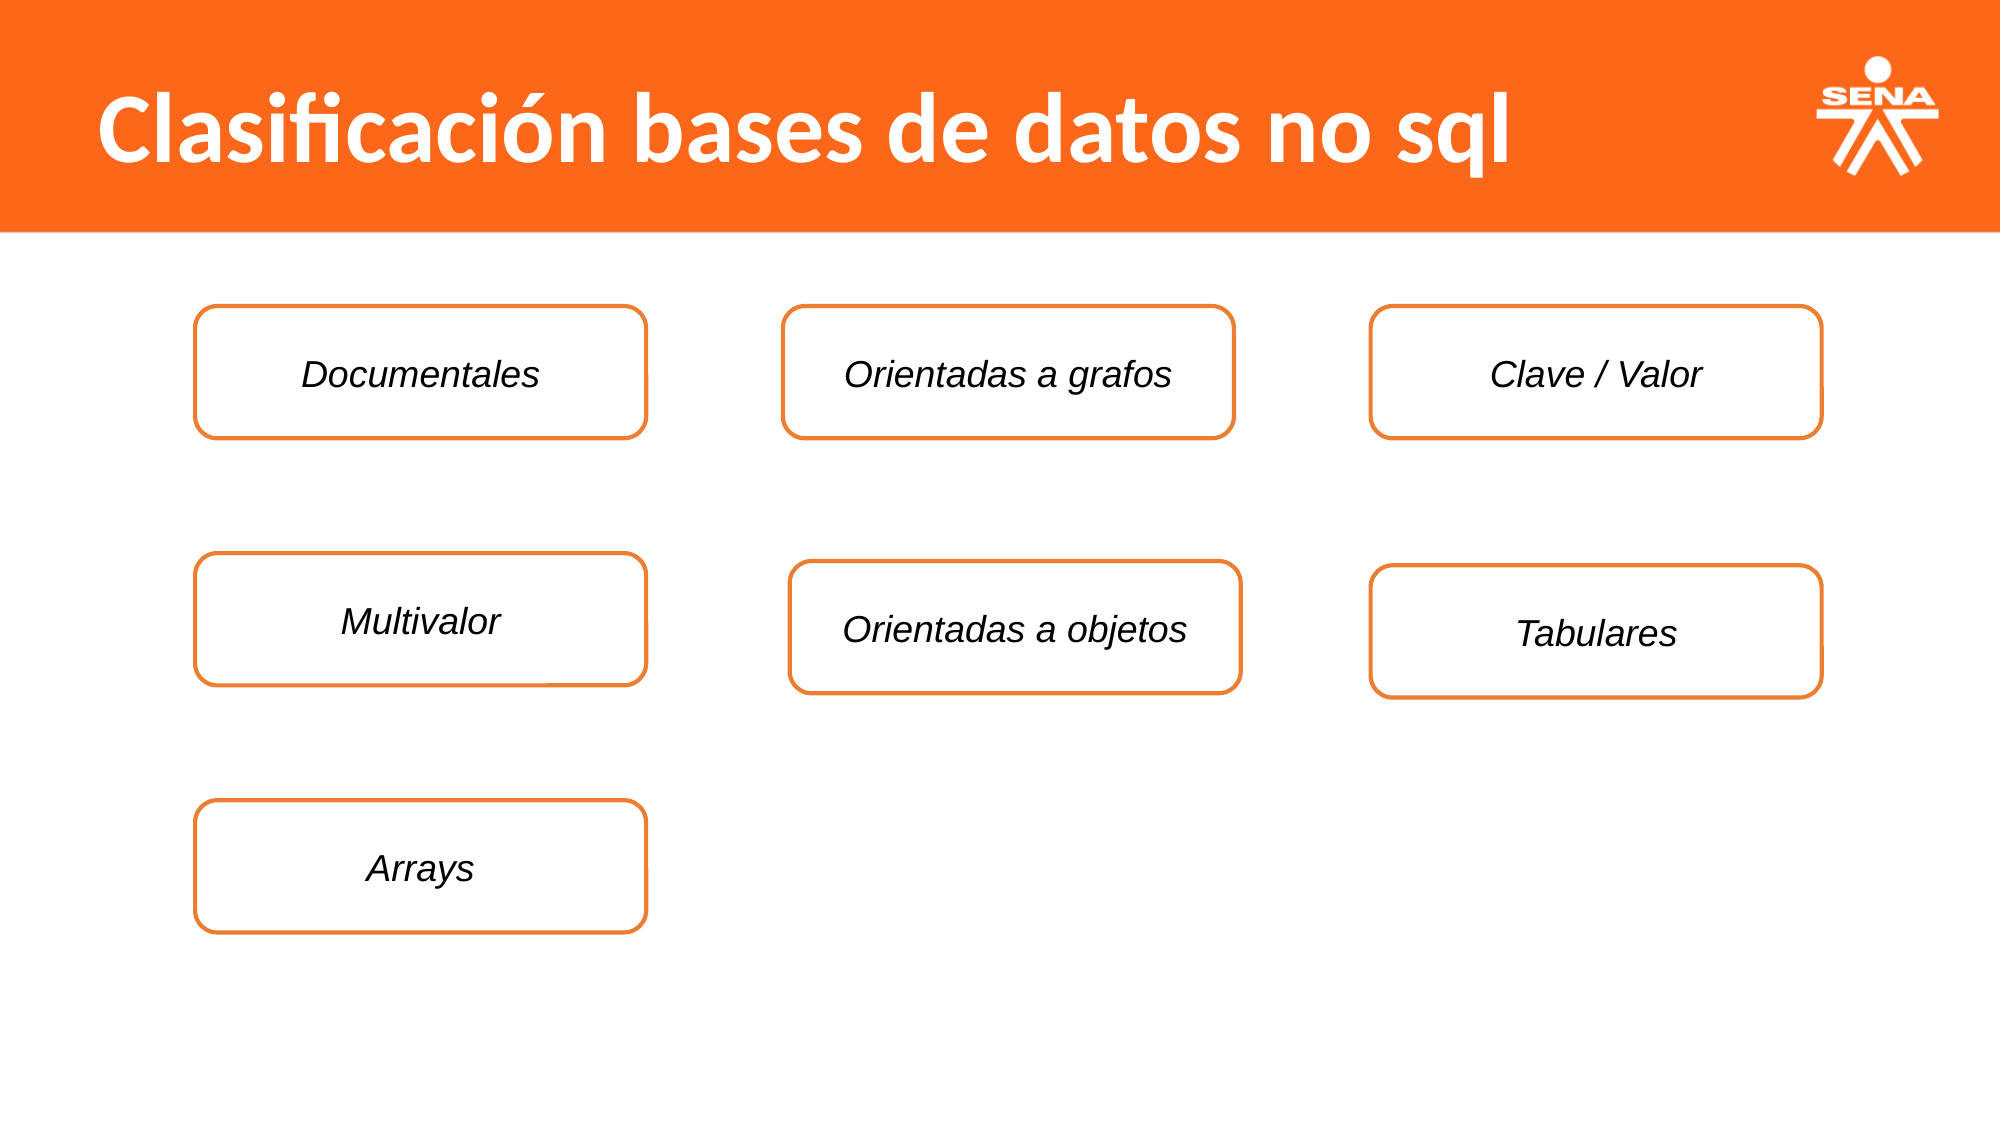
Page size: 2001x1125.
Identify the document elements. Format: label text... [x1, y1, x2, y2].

text_box Tabulares [1368, 563, 1824, 700]
text_box Clave / Valor [1368, 303, 1824, 441]
text_box Arrays [193, 798, 649, 935]
text_box Orientadas a grafos [780, 303, 1237, 441]
text_box Clasificación bases de datos no sql [83, 54, 1931, 190]
text_box Orientadas a objetos [787, 558, 1243, 696]
picture [0, 0, 2000, 1125]
text_box Multivalor [193, 551, 649, 688]
text_box Documentales [193, 303, 649, 441]
